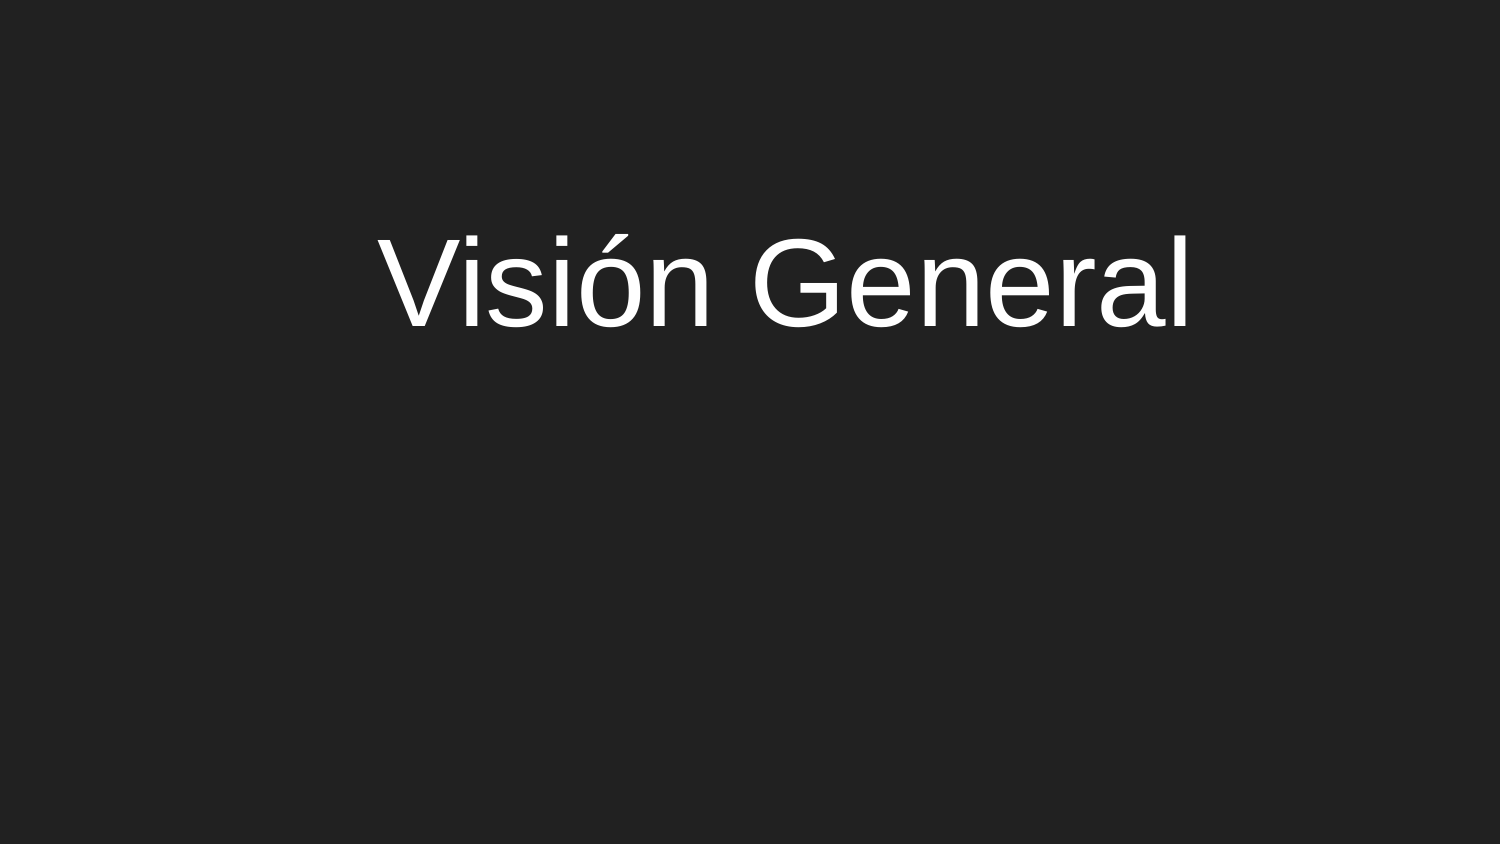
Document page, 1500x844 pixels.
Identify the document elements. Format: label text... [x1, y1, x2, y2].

title Visión General [214, 208, 1358, 367]
